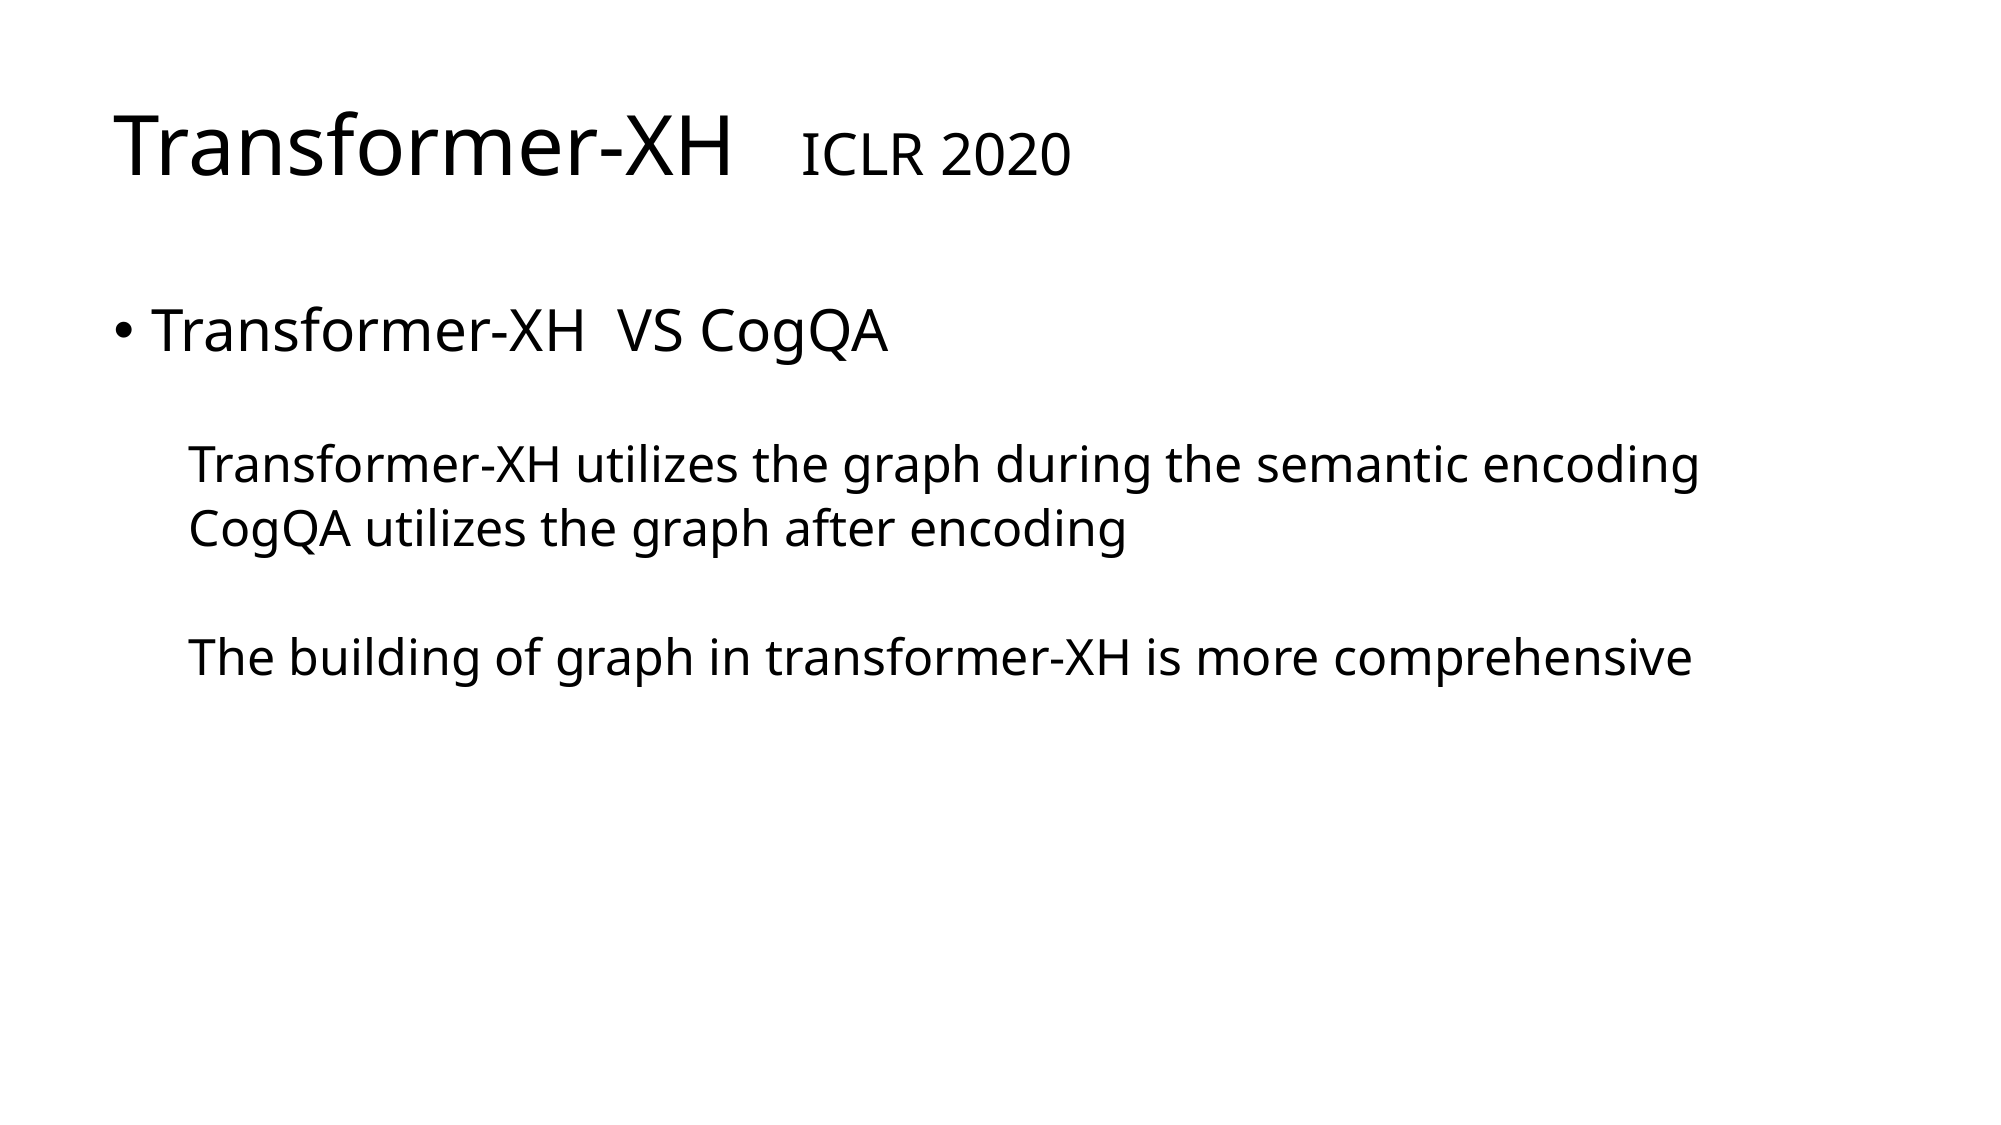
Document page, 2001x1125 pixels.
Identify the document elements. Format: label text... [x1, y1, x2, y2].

list Transformer-XH VS CogQA Transformer-XH utilizes the graph during the semantic encoding CogQA utilizes the graph after encoding The building of graph in transformer-XH is more comprehensive [98, 293, 1824, 1008]
title Transformer-XH ICLR 2020 [98, 39, 1824, 258]
